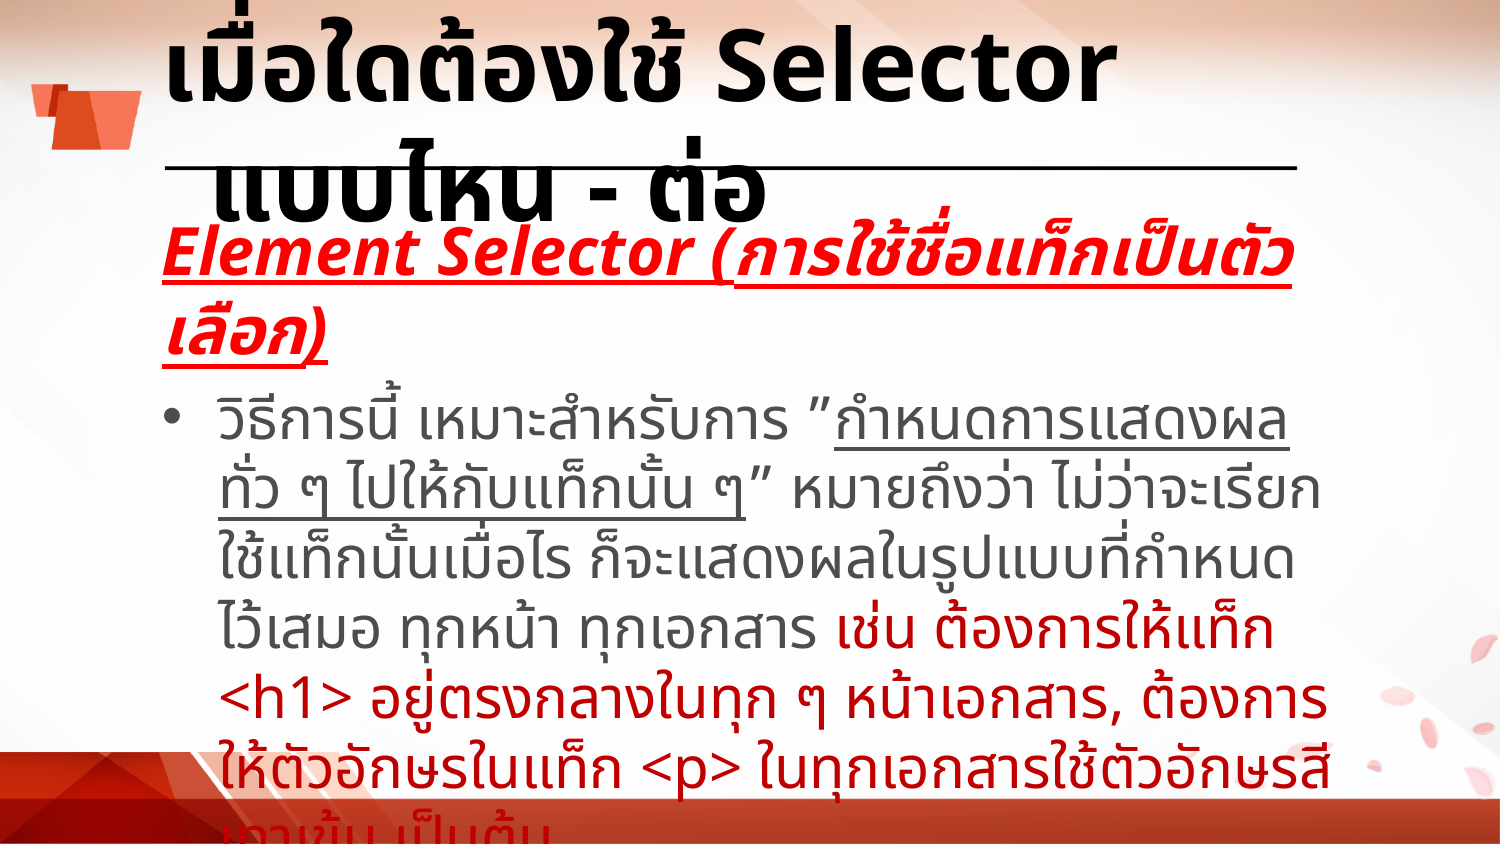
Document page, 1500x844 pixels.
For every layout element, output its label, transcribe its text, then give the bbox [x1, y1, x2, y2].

slide_number [724, 758, 1076, 806]
picture [0, 0, 1500, 844]
title เมื่อใดต้องใช้ Selector แบบไหน - ต่อ [153, 53, 1308, 190]
list Element Selector (การใช้ชื่อแท็กเป็นตัวเลือก) วิธีการนี้ เหมาะสำหรับการ ”กำหนดการแสดงผลทั่ว ๆ ไปให้กับแท็กนั้น ๆ” หมายถึงว่า ไม่ว่าจะเรียกใช้แท็กนั้นเมื่อไร ก็จะแสดงผลในรูปแบบที่กำหนดไว้เสมอ ทุกหน้า ทุกเอกสาร เช่น ต้องการให้แท็ก <h1> อยู่ตรงกลางในทุก ๆ หน้าเอกสาร, ต้องการให้ตัวอักษรในแท็ก <p> ในทุกเอกสารใช้ตัวอักษรสีเทาเข้ม เป็นต้น [153, 200, 1345, 761]
